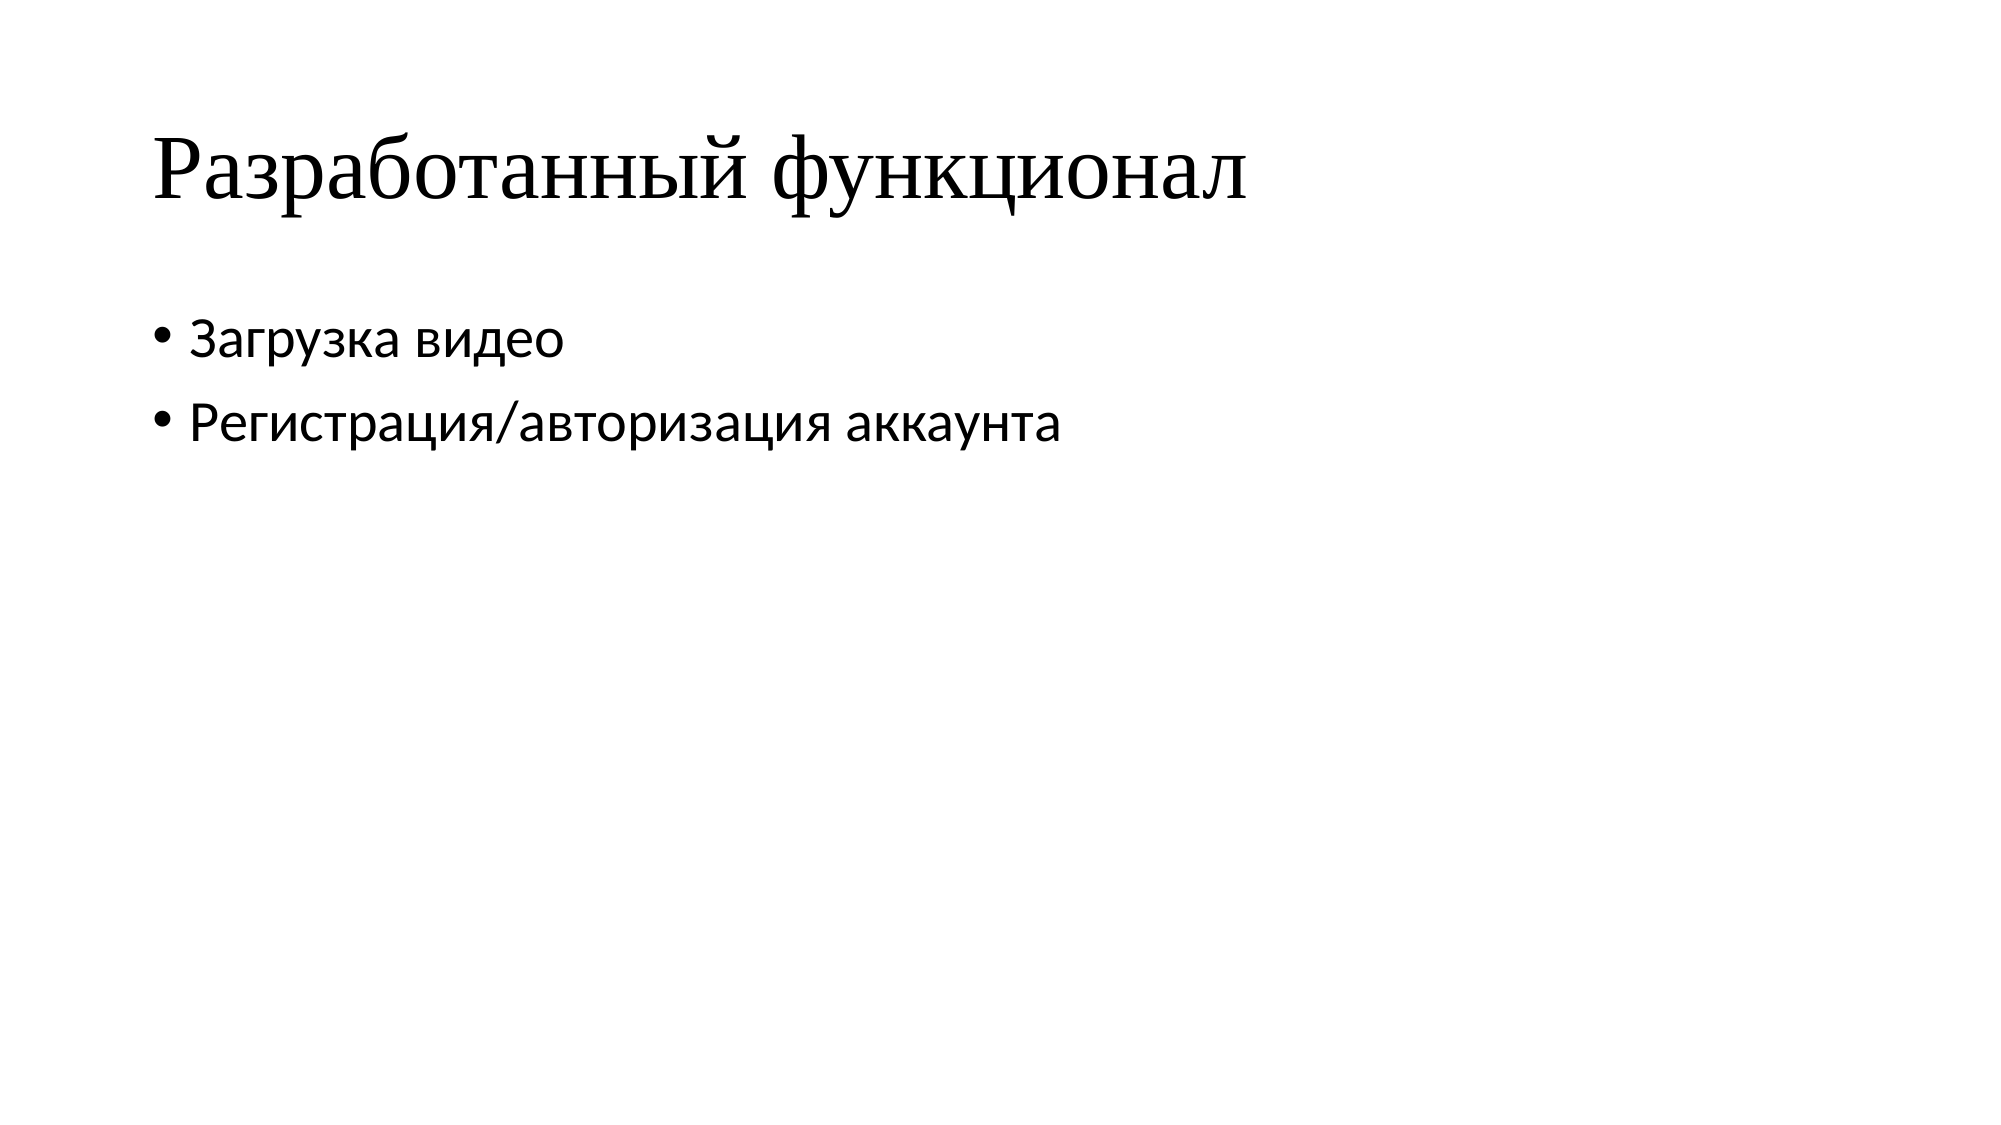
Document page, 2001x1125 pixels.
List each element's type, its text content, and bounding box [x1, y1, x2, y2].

title Разработанный функционал [137, 59, 1863, 278]
list Загрузка видео Регистрация/авторизация аккаунта [137, 299, 1863, 1014]
